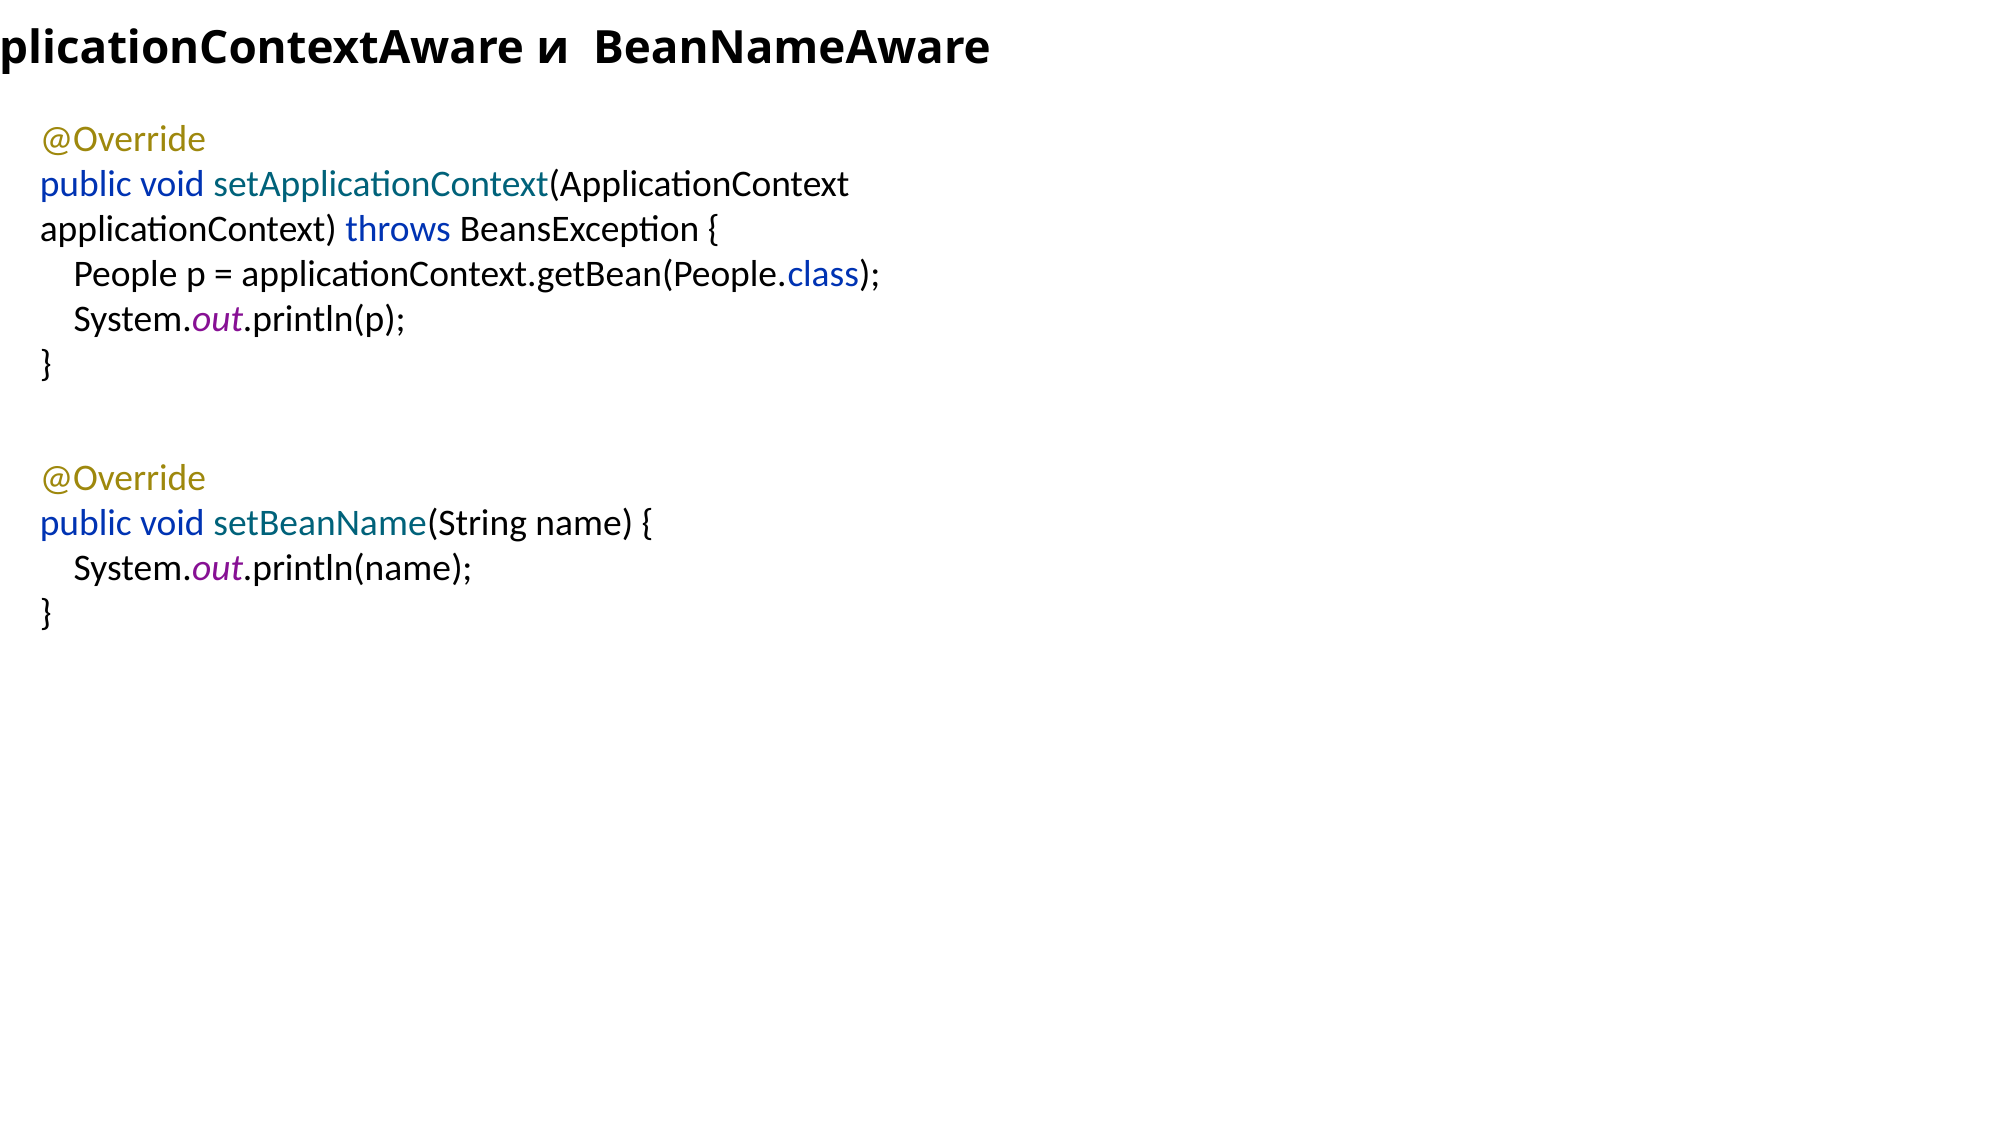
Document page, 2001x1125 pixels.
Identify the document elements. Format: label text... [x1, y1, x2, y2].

text_box @Override public void setBeanName(String name) { System.out.println(name); } [24, 445, 1025, 641]
text_box @Override public void setApplicationContext(ApplicationContext applicationContext) throws BeansException { People p = applicationContext.getBean(People.class); System.out.println(p); } [24, 106, 1025, 392]
text_box ApplicationContextAware и BeanNameAware [0, 10, 1006, 80]
